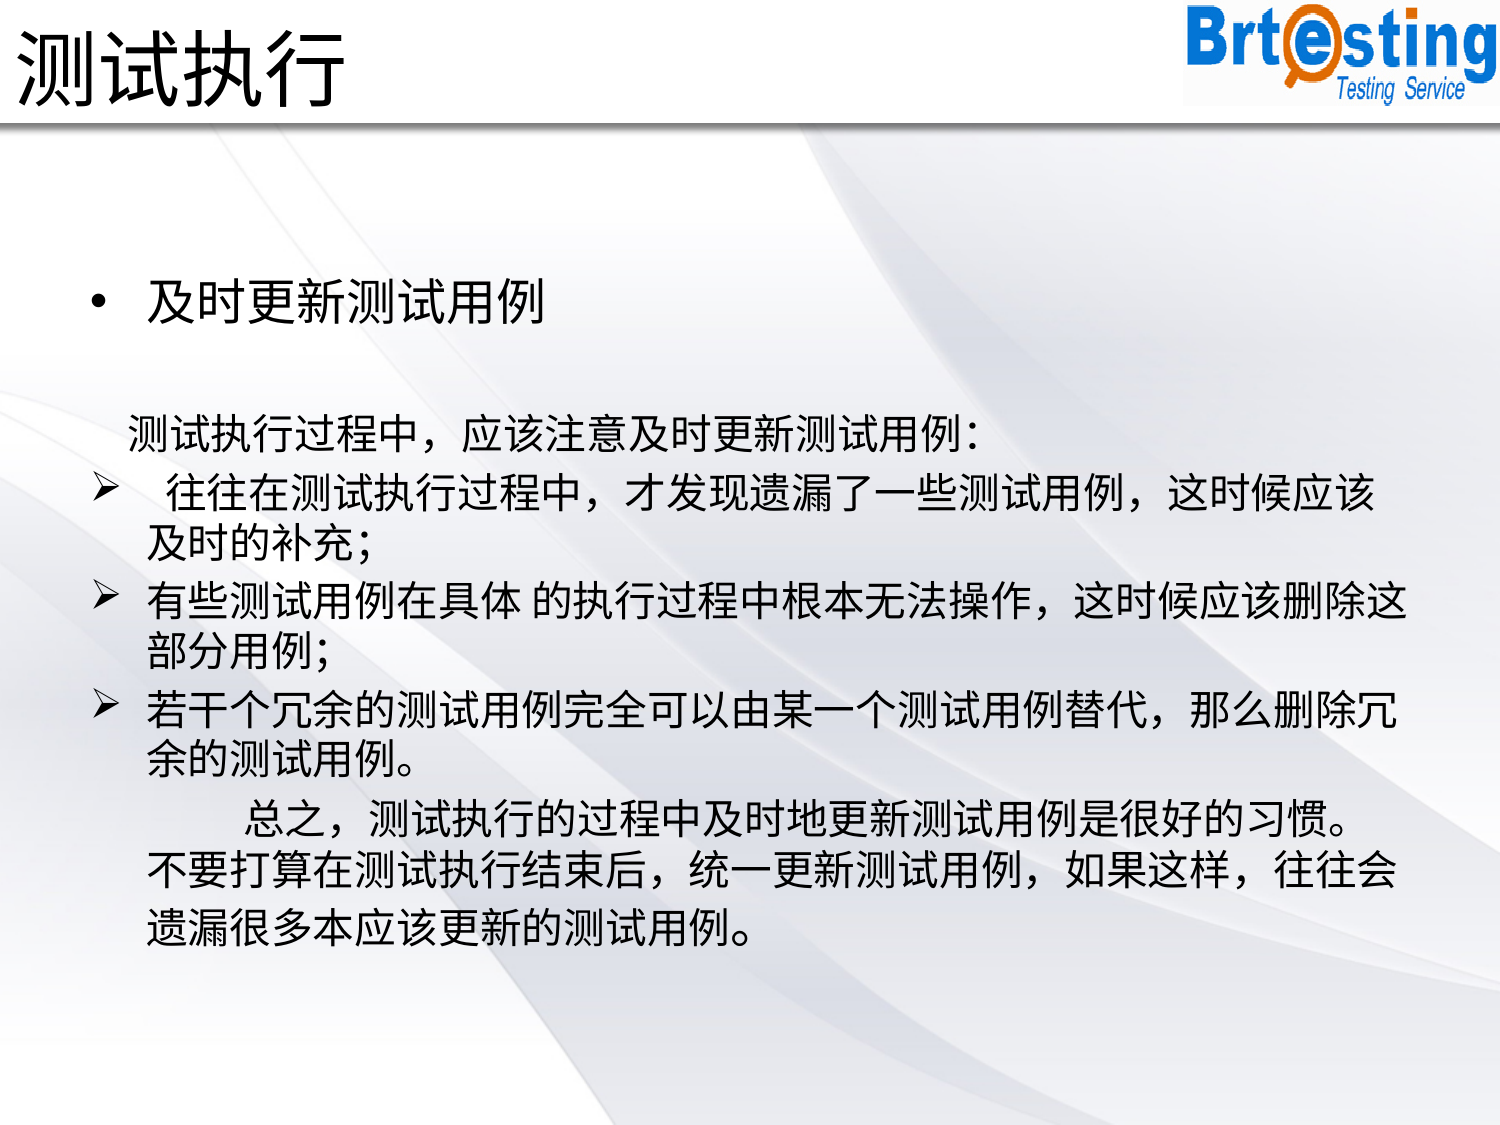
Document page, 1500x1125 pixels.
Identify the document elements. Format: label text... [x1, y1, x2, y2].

list 及时更新测试用例 测试执行过程中，应该注意及时更新测试用例： 往往在测试执行过程中，才发现遗漏了一些测试用例，这时候应该及时的补充； 有些测试用例在具体 的执行过程中根本无法操作，这时候应该删除这部分用例； 若干个冗余的测试用例完全可以由某一个测试用例替代，那么删除冗余的测试用例。 总之，测试执行的过程中及时地更新测试用例是很好的习惯。不要打算在测试执行结束后，统一更新测试用例，如果这样，往往会遗漏很多本应该更新的测试用例。 [75, 914, 1425, 1005]
picture [1183, 0, 1500, 106]
picture [0, 123, 1500, 1125]
text_box [58, 187, 1477, 914]
title 测试执行 [0, 9, 1350, 118]
